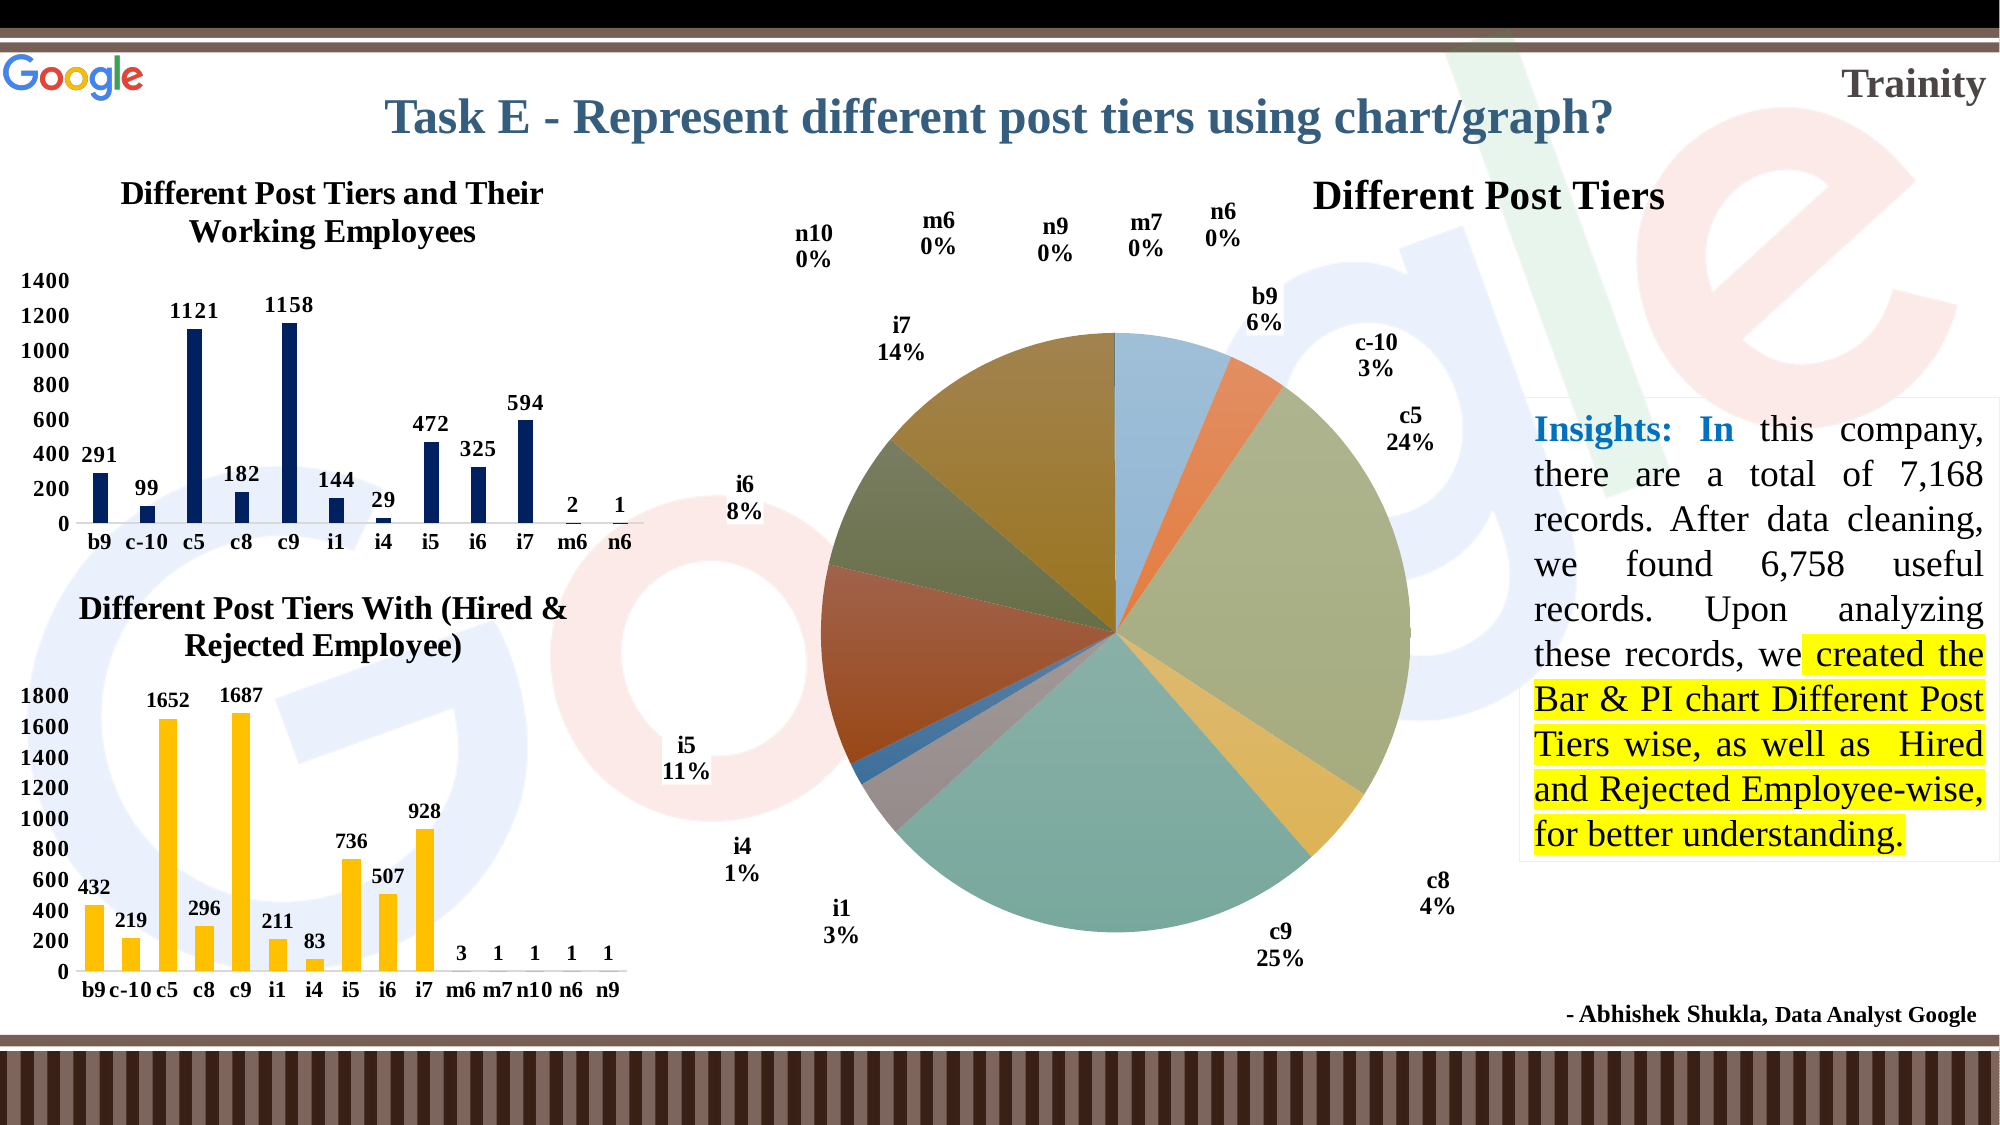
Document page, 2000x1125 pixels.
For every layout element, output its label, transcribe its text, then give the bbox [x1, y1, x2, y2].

picture [3, 54, 144, 102]
text_box - Abhishek Shukla, Data Analyst Google [1300, 971, 1992, 1059]
title Task E - Represent different post tiers using chart/graph? [25, 66, 1975, 169]
chart [7, 149, 1685, 1012]
text_box Trainity [1826, 48, 2000, 113]
picture [1685, 208, 1999, 882]
